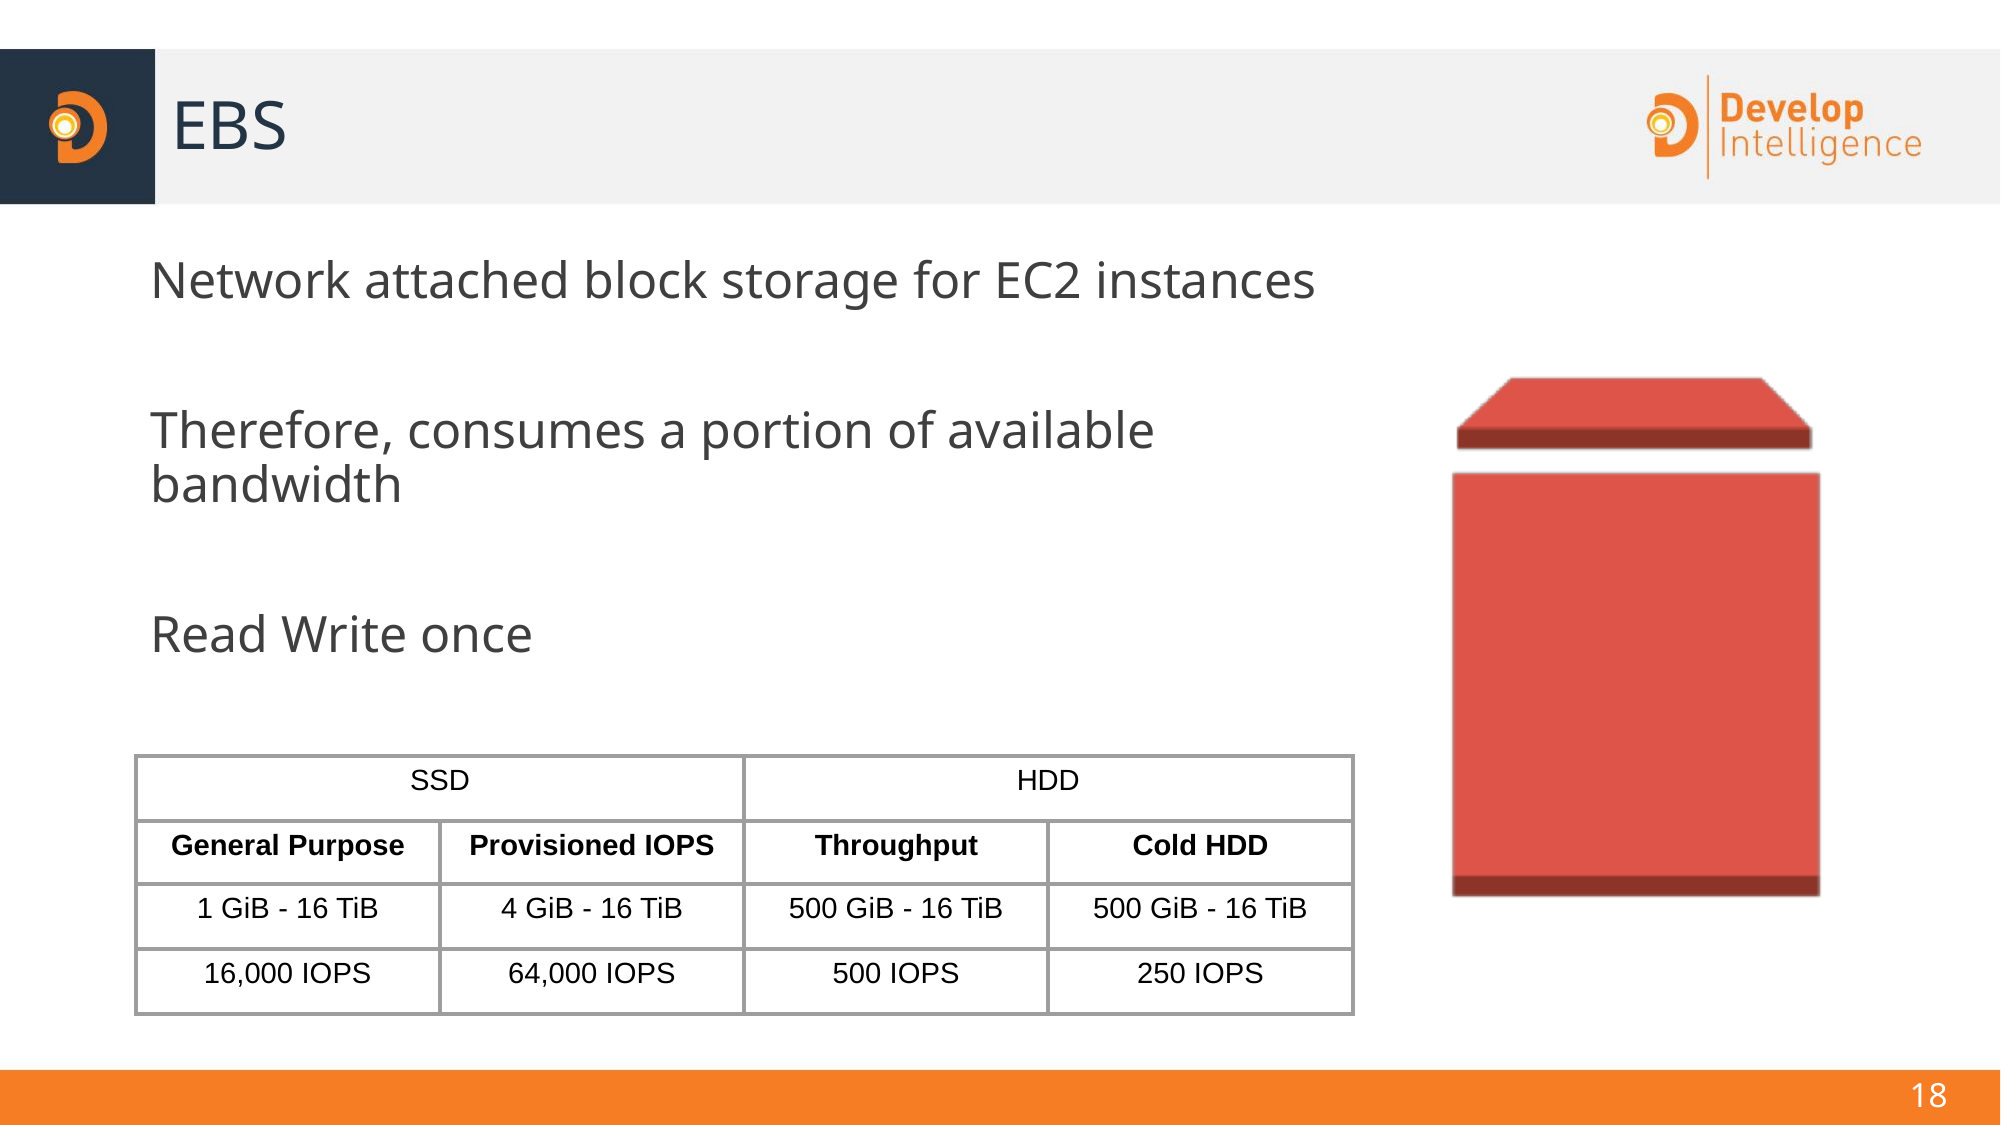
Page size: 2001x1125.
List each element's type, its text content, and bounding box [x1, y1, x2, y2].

title EBS [156, 53, 1999, 203]
table_cell 250 IOPS [1050, 951, 1351, 1012]
picture [0, 0, 2001, 1125]
table_cell 64,000 IOPS [442, 951, 742, 1012]
slide_number <number> [1860, 1072, 1997, 1122]
table_cell General Purpose [138, 823, 438, 882]
table_cell 4 GiB - 16 TiB [442, 886, 742, 947]
table_cell 500 GiB - 16 TiB [746, 886, 1046, 947]
table_cell 16,000 IOPS [138, 951, 438, 1012]
table_cell Throughput [746, 823, 1046, 882]
table_cell 1 GiB - 16 TiB [138, 886, 438, 947]
table_header SSD [138, 758, 742, 819]
table_cell 500 IOPS [746, 951, 1046, 1012]
list Network attached block storage for EC2 instances Therefore, consumes a portion of available bandwidth Read Write once [135, 248, 1344, 563]
table_cell Provisioned IOPS [442, 823, 742, 882]
table_cell 500 GiB - 16 TiB [1050, 886, 1351, 947]
table_cell Cold HDD [1050, 823, 1338, 882]
table_header HDD [746, 758, 1338, 819]
